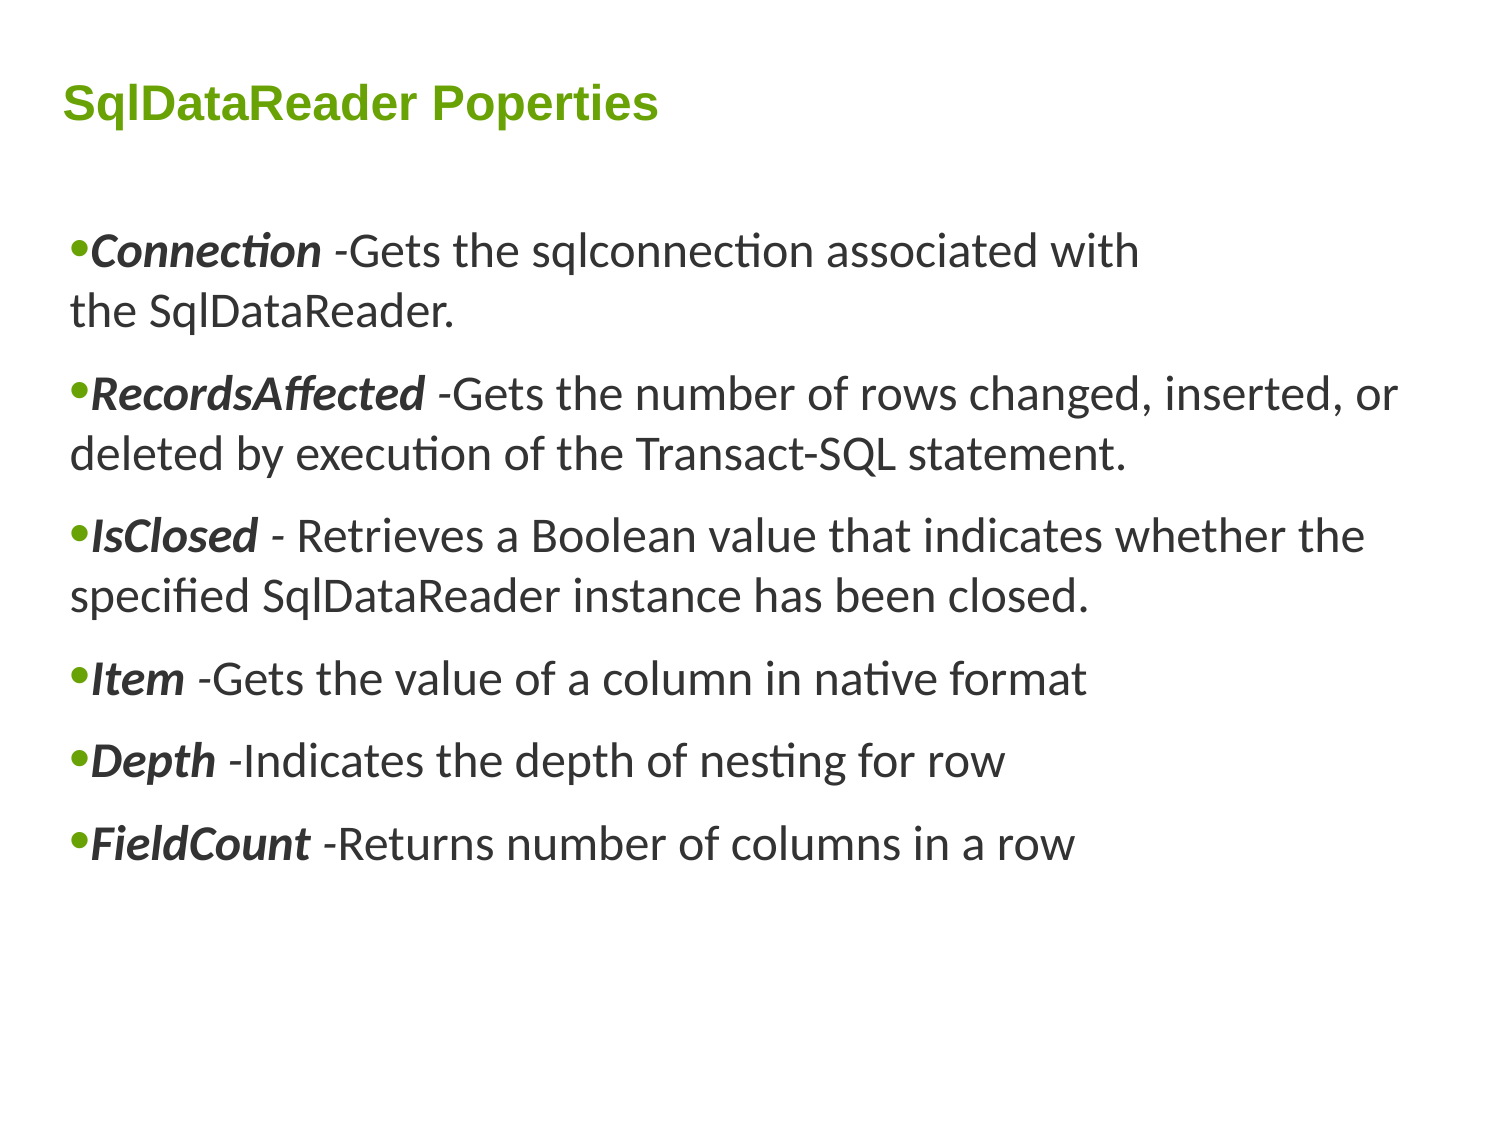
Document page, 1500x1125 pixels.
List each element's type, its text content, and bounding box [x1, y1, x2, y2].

list Connection -Gets the sqlconnection associated with the SqlDataReader. RecordsAffected -Gets the number of rows changed, inserted, or deleted by execution of the Transact-SQL statement. IsClosed - Retrieves a Boolean value that indicates whether the specified SqlDataReader instance has been closed. Item -Gets the value of a column in native format Depth -Indicates the depth of nesting for row FieldCount -Returns number of columns in a row [69, 134, 1442, 959]
title SqlDataReader Poperties [62, 52, 1435, 139]
